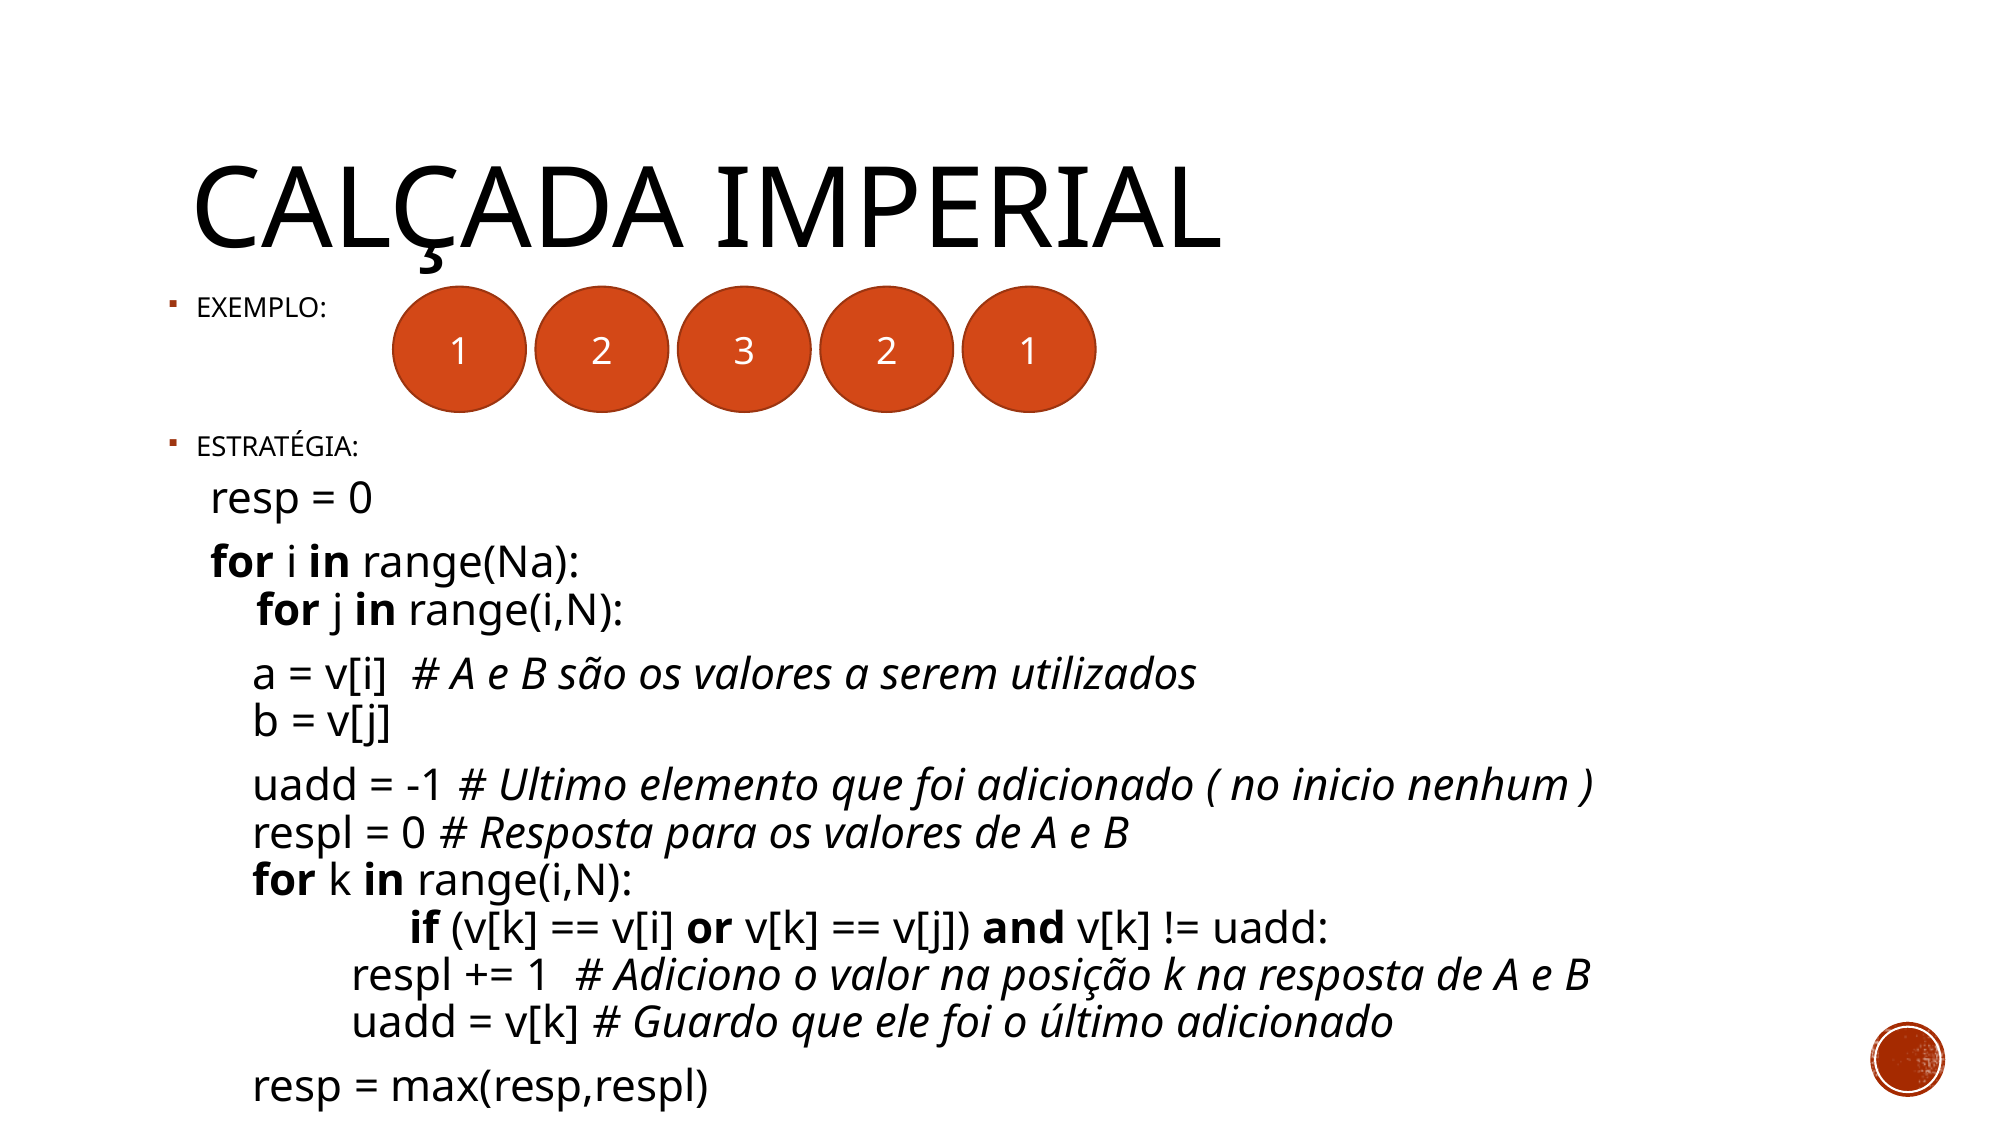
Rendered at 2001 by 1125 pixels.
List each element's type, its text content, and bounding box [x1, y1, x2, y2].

text_box 1 [391, 285, 527, 414]
title Calçada imperial [175, 79, 1826, 286]
list EXEMPLO: ESTRATÉGIA: resp = 0 for i in range(Na): for j in range(i,N): a = v[i] # A e B são os valores a serem utilizados b = v[j] uadd = -1 # Ultimo elemento que foi adicionado ( no inicio nenhum ) respl = 0 # Resposta para os valores de A e B for k in range(i,N): if (v[k] == v[i] or v[k] == v[j]) and v[k] != uadd: respl += 1 # Adiciono o valor na posição k na resposta de A e B uadd = v[k] # Guardo que ele foi o último adicionado resp = max(resp,respl) [152, 286, 2000, 1125]
text_box 2 [819, 285, 955, 414]
text_box 1 [961, 285, 1097, 414]
text_box 3 [676, 285, 812, 414]
text_box 2 [534, 285, 670, 414]
